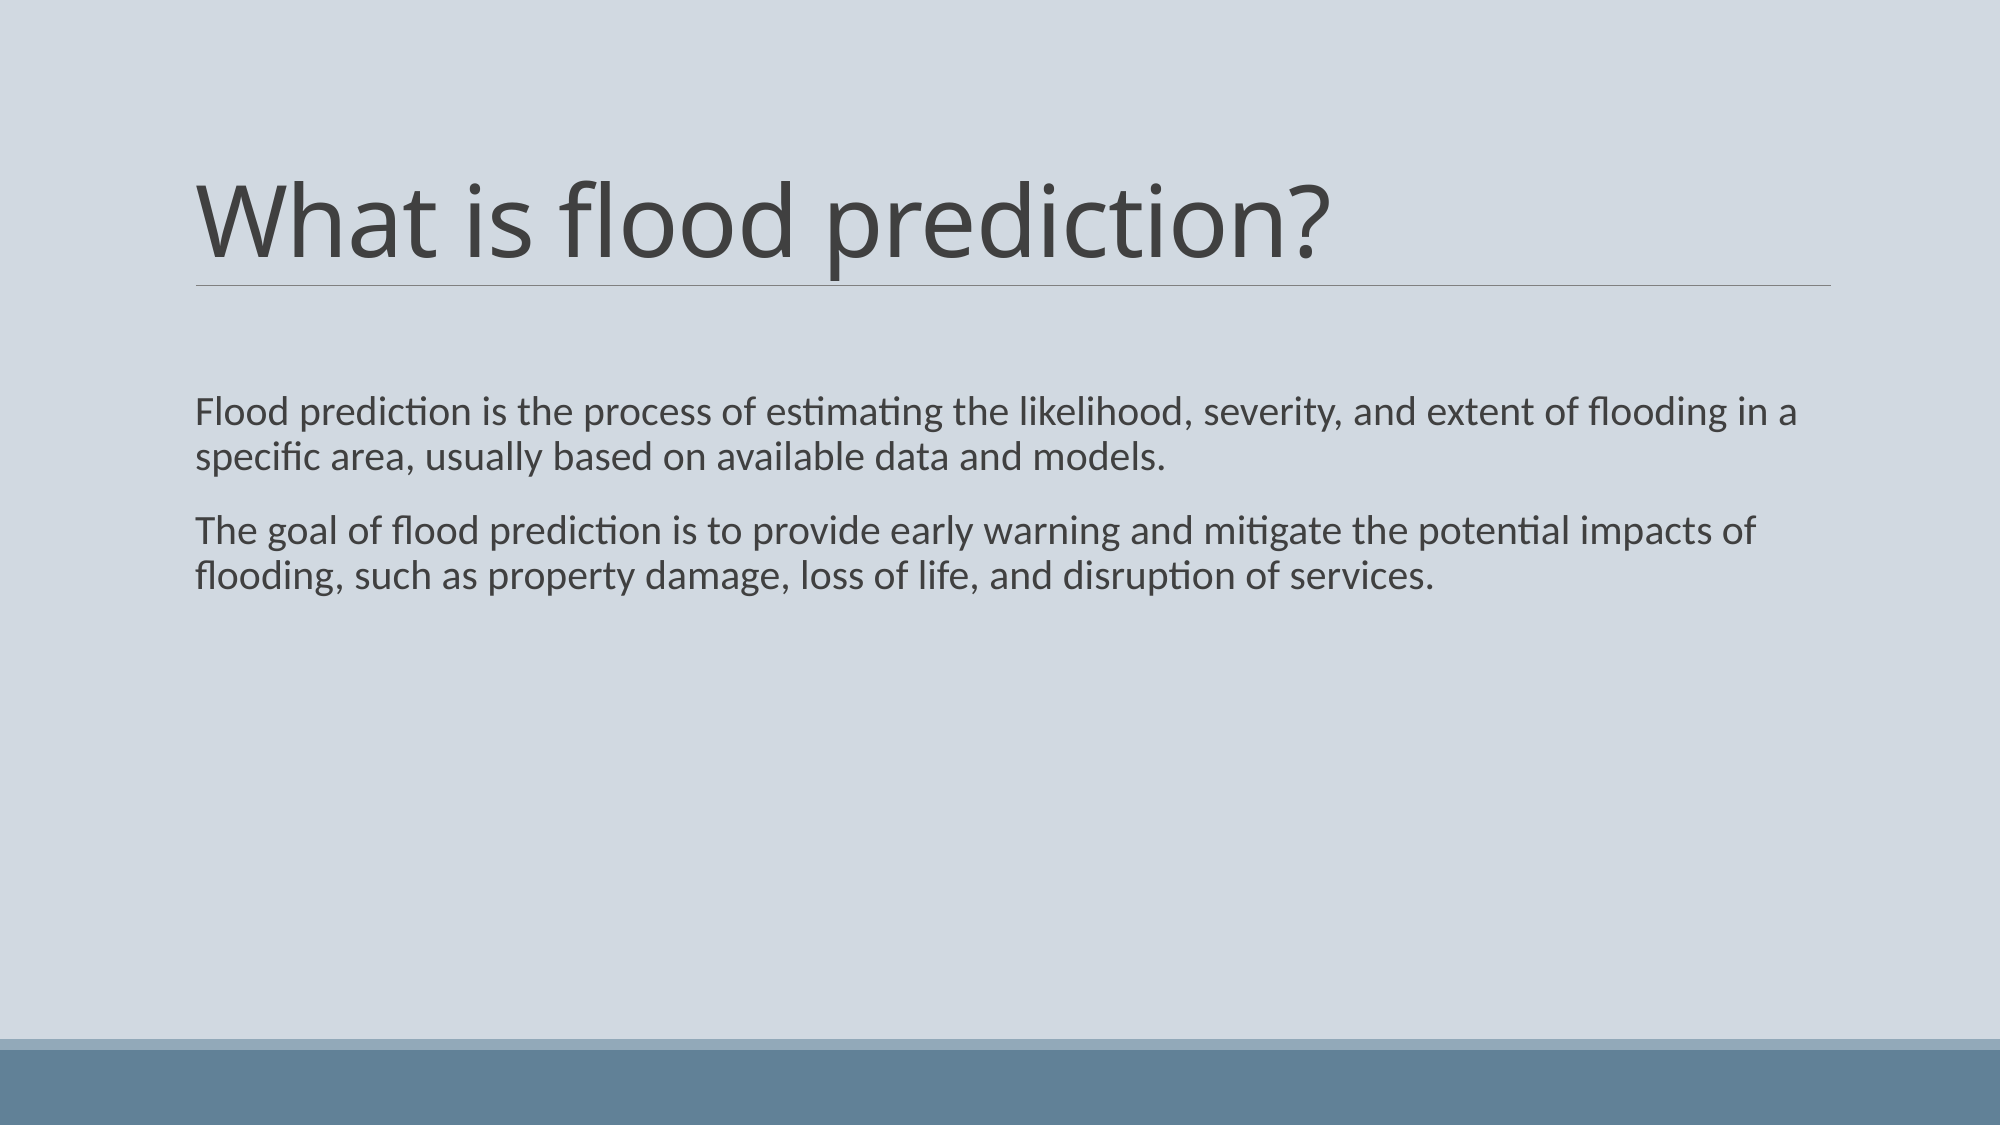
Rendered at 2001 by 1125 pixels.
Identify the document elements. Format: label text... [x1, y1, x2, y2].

list Flood prediction is the process of estimating the likelihood, severity, and extent of flooding in a specific area, usually based on available data and models. The goal of flood prediction is to provide early warning and mitigate the potential impacts of flooding, such as property damage, loss of life, and disruption of services. [180, 302, 1830, 963]
title What is flood prediction? [180, 47, 1830, 285]
